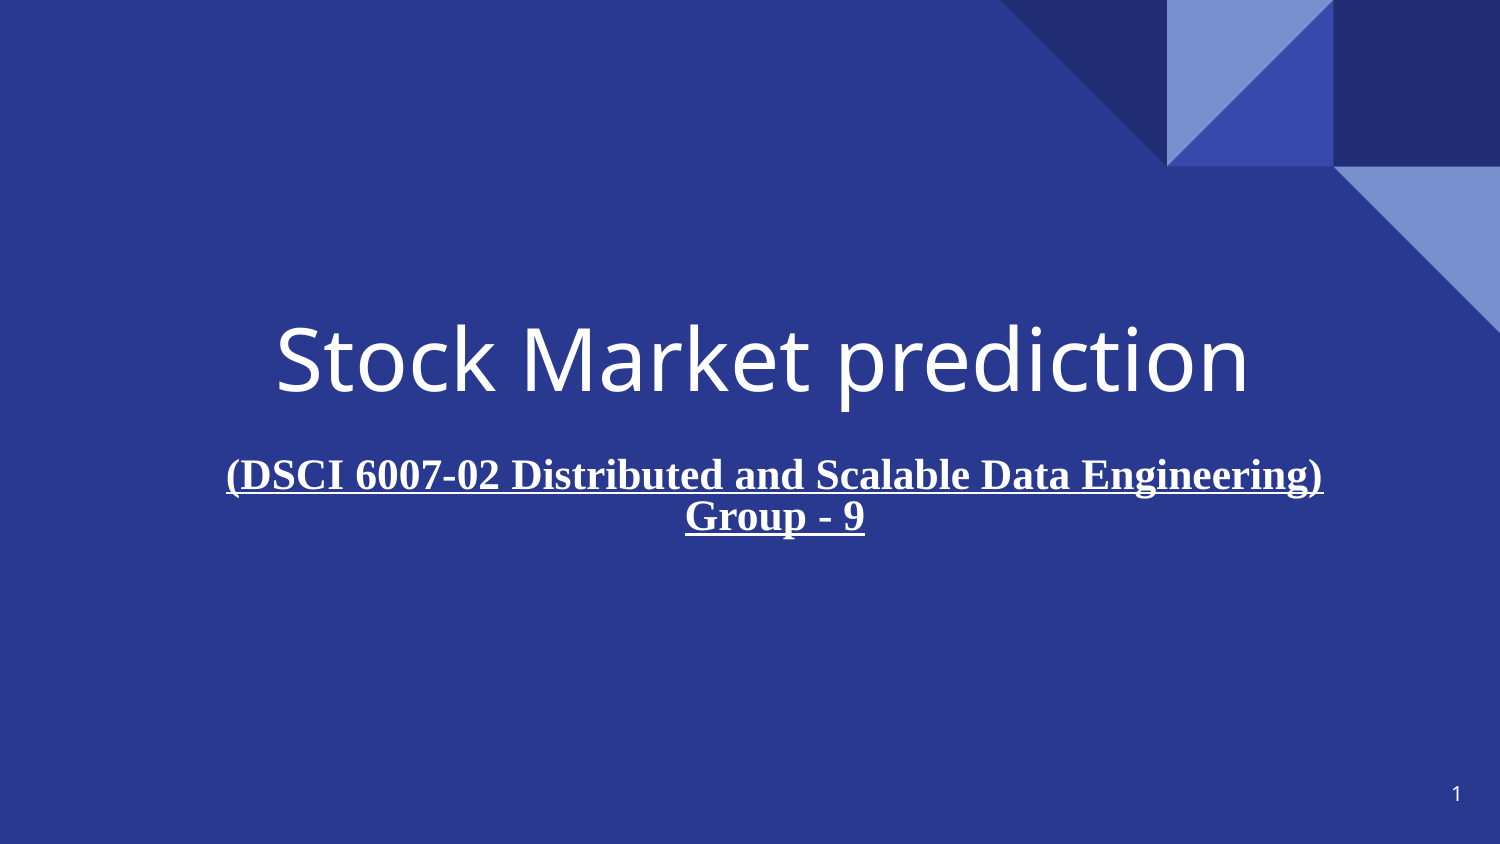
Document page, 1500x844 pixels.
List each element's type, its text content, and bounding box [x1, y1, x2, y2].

title Stock Market prediction [100, 286, 1450, 425]
subtitle (DSCI 6007-02 Distributed and Scalable Data Engineering) Group - 9 [100, 440, 1450, 587]
slide_number 1 [1387, 762, 1478, 828]
